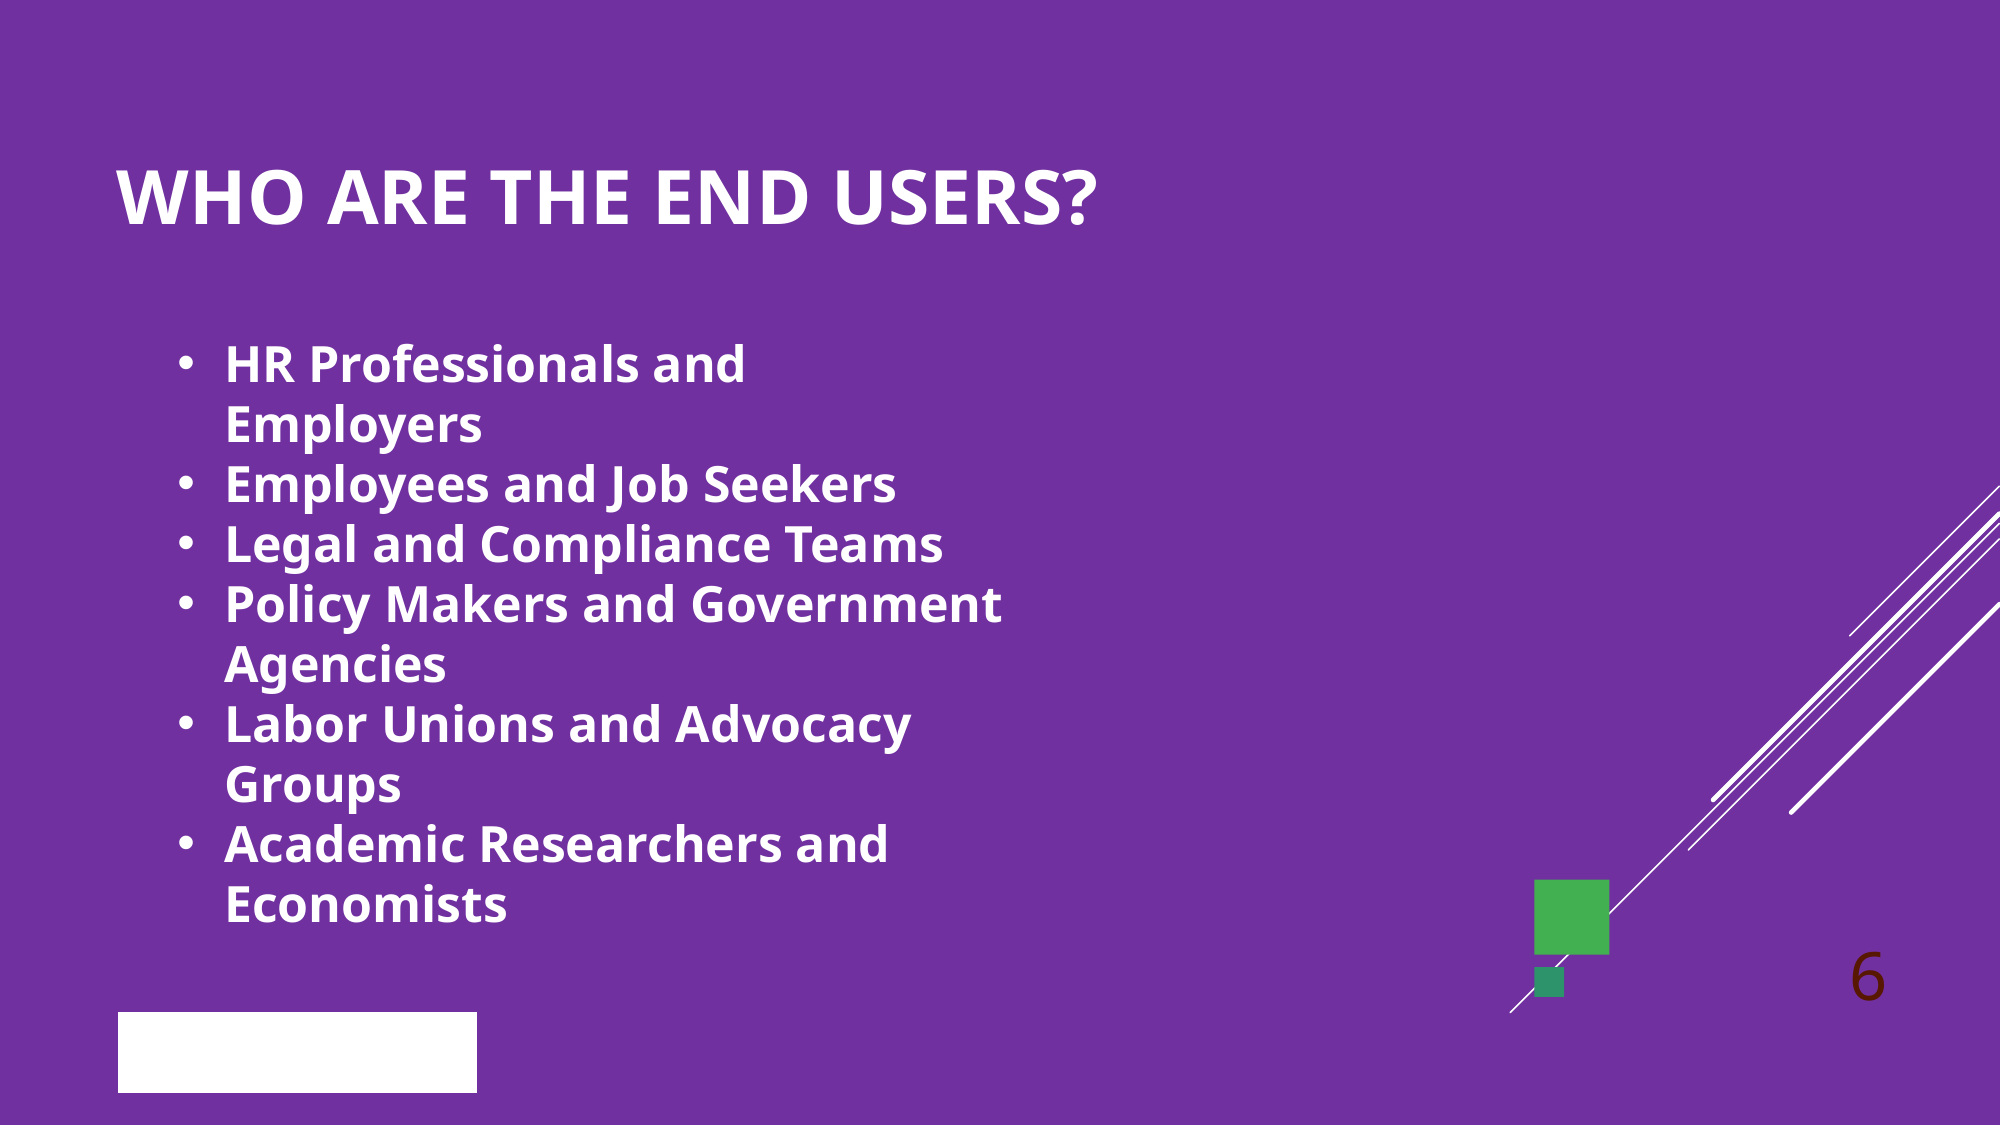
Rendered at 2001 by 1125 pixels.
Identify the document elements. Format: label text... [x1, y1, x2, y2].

slide_number 6 [1700, 371, 1888, 1025]
picture [118, 1012, 477, 1093]
title WHO ARE THE END USERS? [114, 97, 1113, 289]
text_box HR Professionals and Employers Employees and Job Seekers Legal and Compliance Teams Policy Makers and Government Agencies Labor Unions and Advocacy Groups Academic Researchers and Economists [162, 324, 1025, 985]
text_box [1534, 967, 1565, 997]
text_box [1534, 879, 1610, 955]
